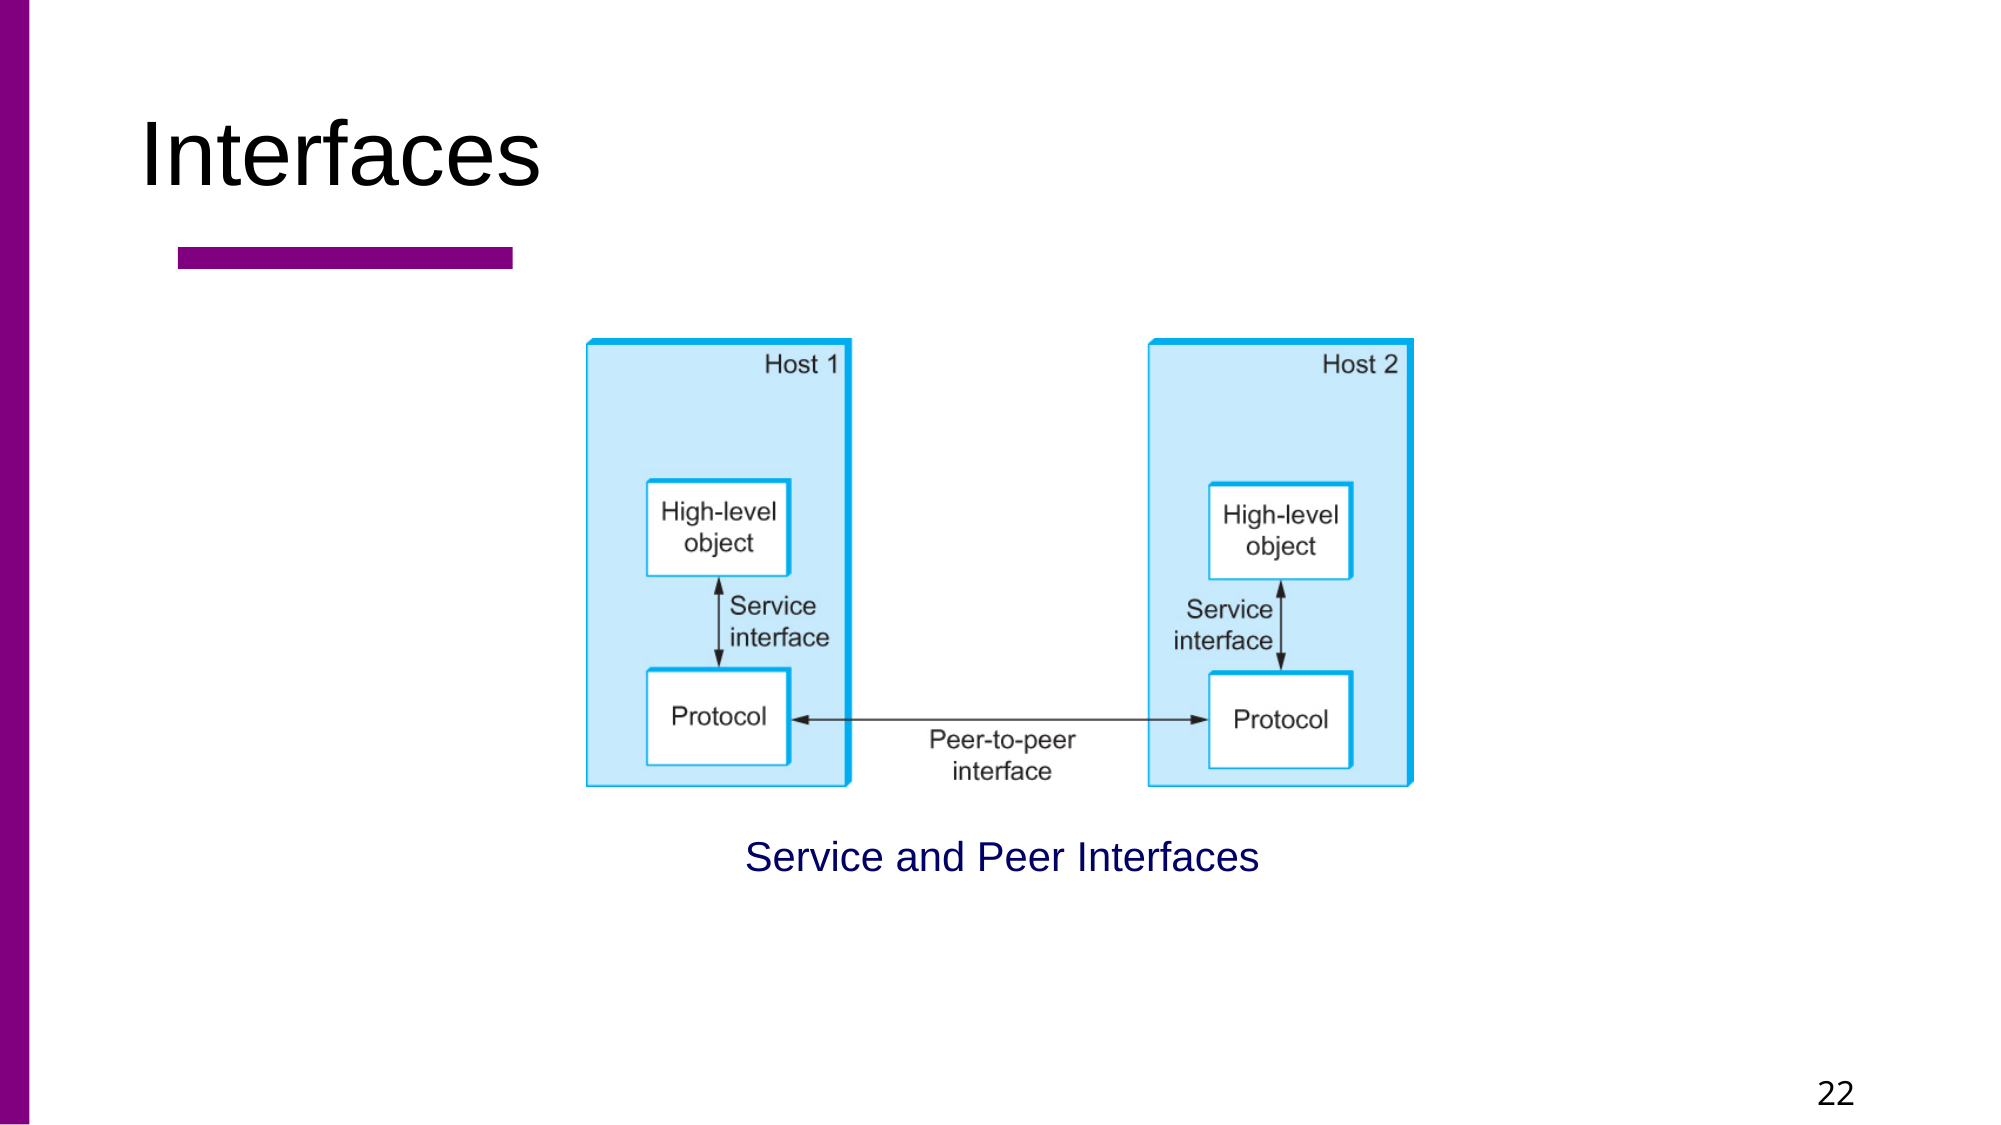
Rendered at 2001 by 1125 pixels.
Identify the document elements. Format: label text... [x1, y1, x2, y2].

text_box Service and Peer Interfaces [730, 822, 1276, 888]
picture [588, 346, 844, 785]
picture [847, 338, 1406, 787]
title Interfaces [139, 98, 1952, 214]
